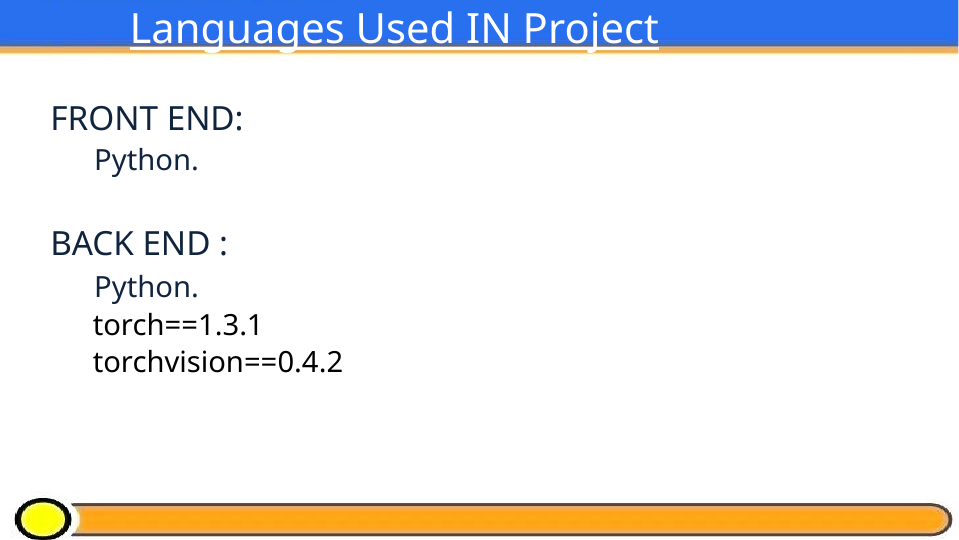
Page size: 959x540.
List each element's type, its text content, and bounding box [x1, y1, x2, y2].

text_box Languages Used IN Project FRONT END: Python. BACK END : Python. torch==1.3.1 torchvision==0.4.2 [29, 0, 930, 417]
picture [0, 0, 959, 540]
